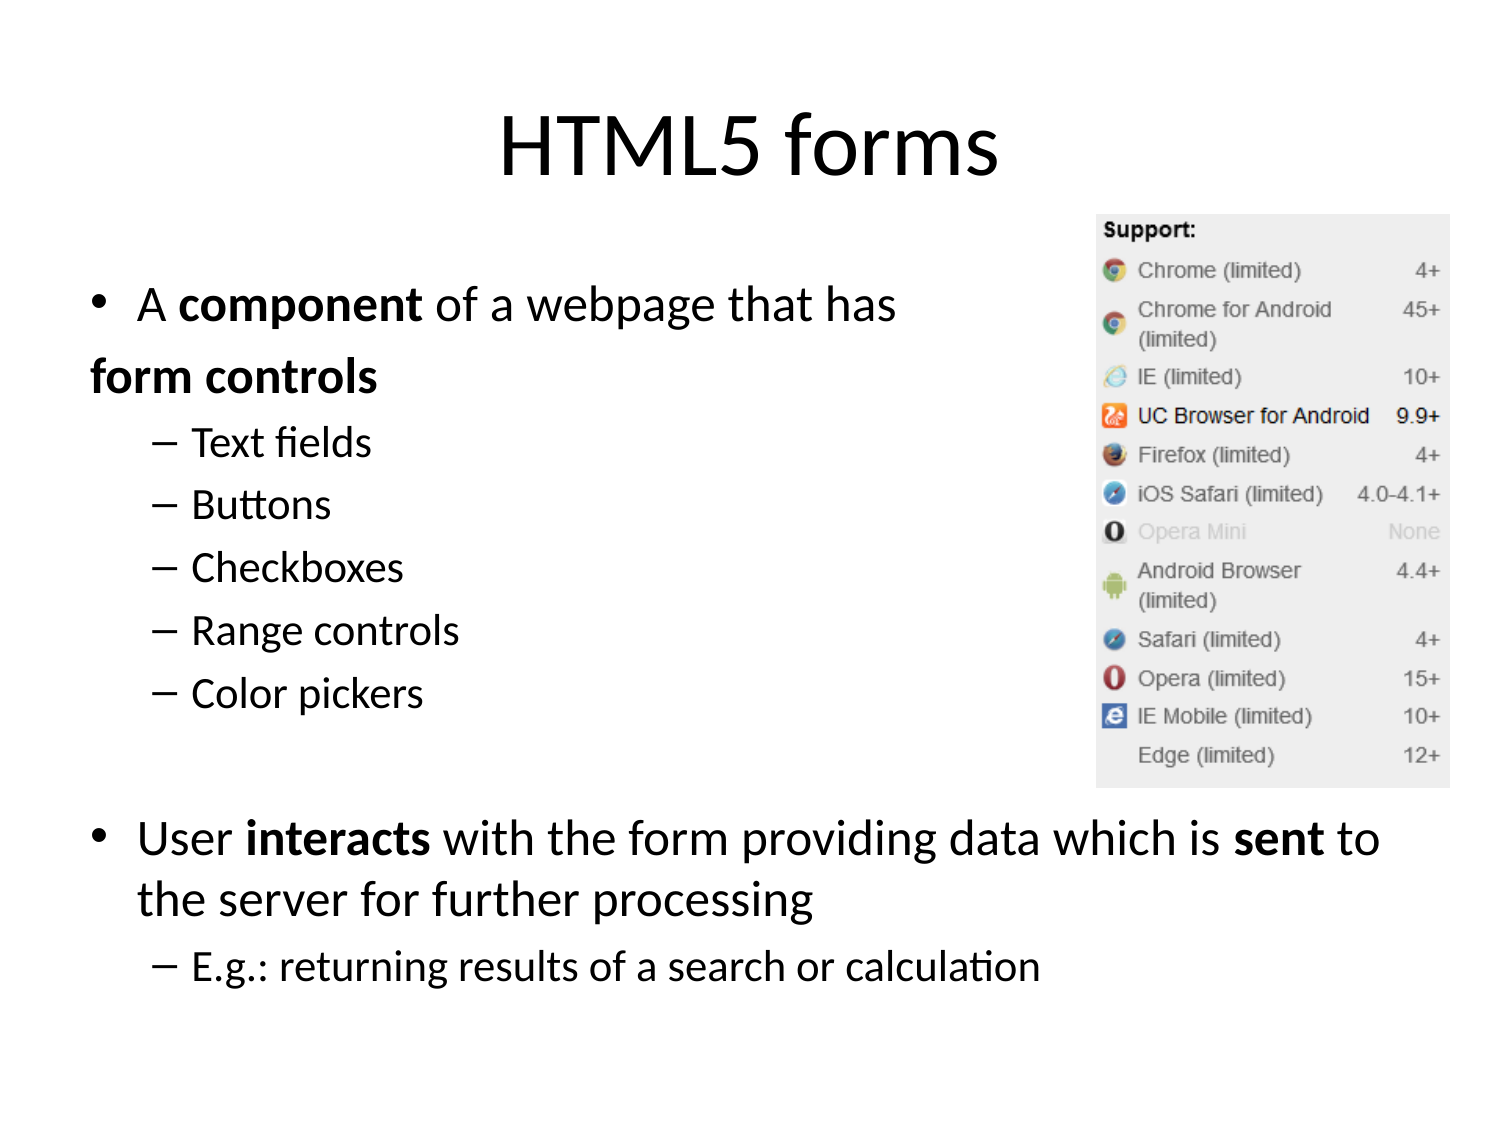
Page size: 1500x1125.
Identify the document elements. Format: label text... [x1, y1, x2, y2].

picture [1096, 213, 1451, 788]
list A component of a webpage that has form controls Text fields Buttons Checkboxes Range controls Color pickers User interacts with the form providing data which is sent to the server for further processing E.g.: returning results of a search or calculation [75, 262, 1425, 1005]
title HTML5 forms [75, 45, 1425, 233]
